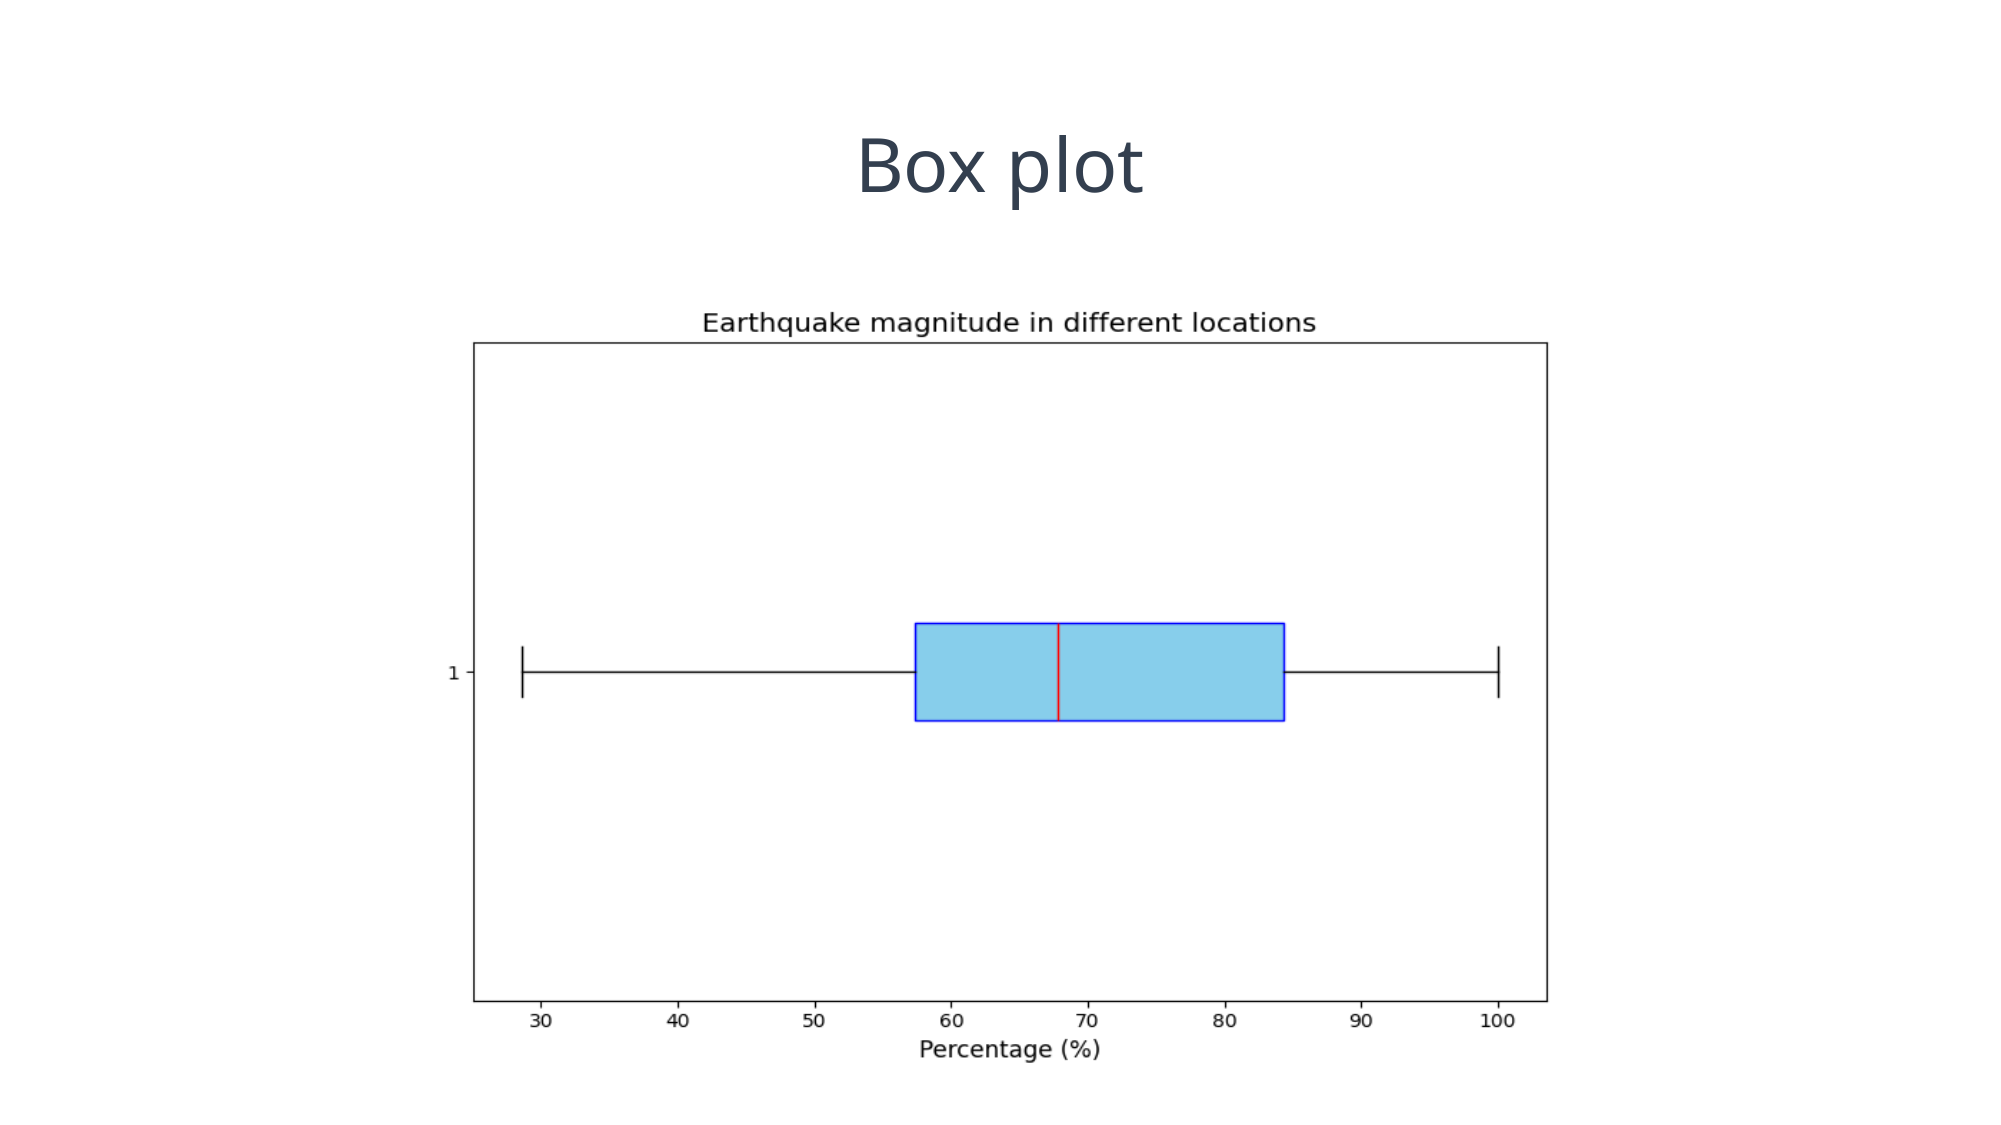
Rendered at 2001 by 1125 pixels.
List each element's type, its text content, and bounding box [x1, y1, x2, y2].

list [432, 299, 1561, 1076]
title Box plot [137, 59, 1863, 278]
